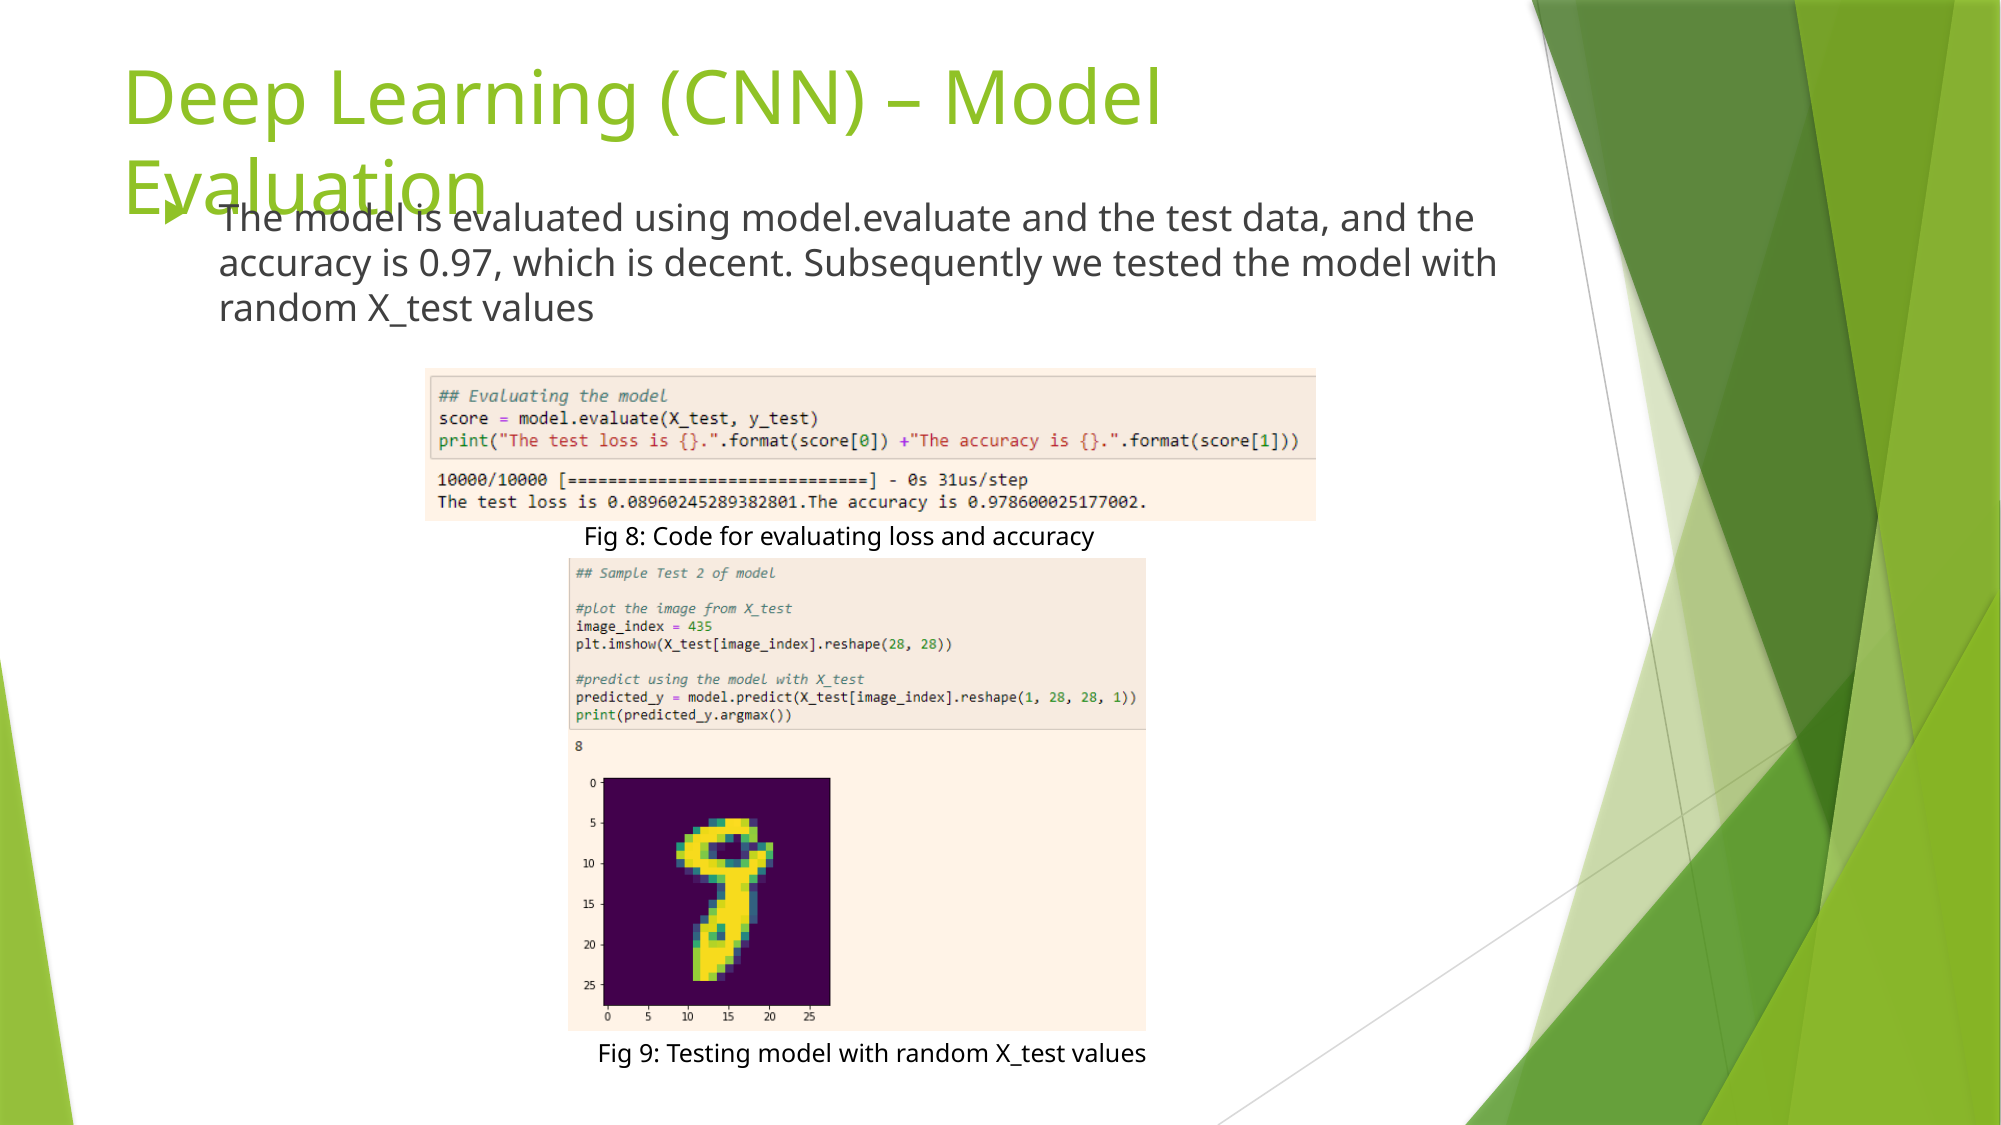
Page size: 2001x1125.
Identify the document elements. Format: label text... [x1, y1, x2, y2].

text_box Fig 8: Code for evaluating loss and accuracy [568, 513, 1569, 559]
picture [424, 367, 1316, 521]
list The model is evaluated using model.evaluate and the test data, and the accuracy is 0.97, which is decent. Subsequently we tested the model with random X_test values [147, 186, 1594, 350]
picture [568, 558, 1146, 1031]
text_box Fig 9: Testing model with random X_test values [582, 1030, 1583, 1075]
title Deep Learning (CNN) – Model Evaluation [107, 42, 1519, 259]
